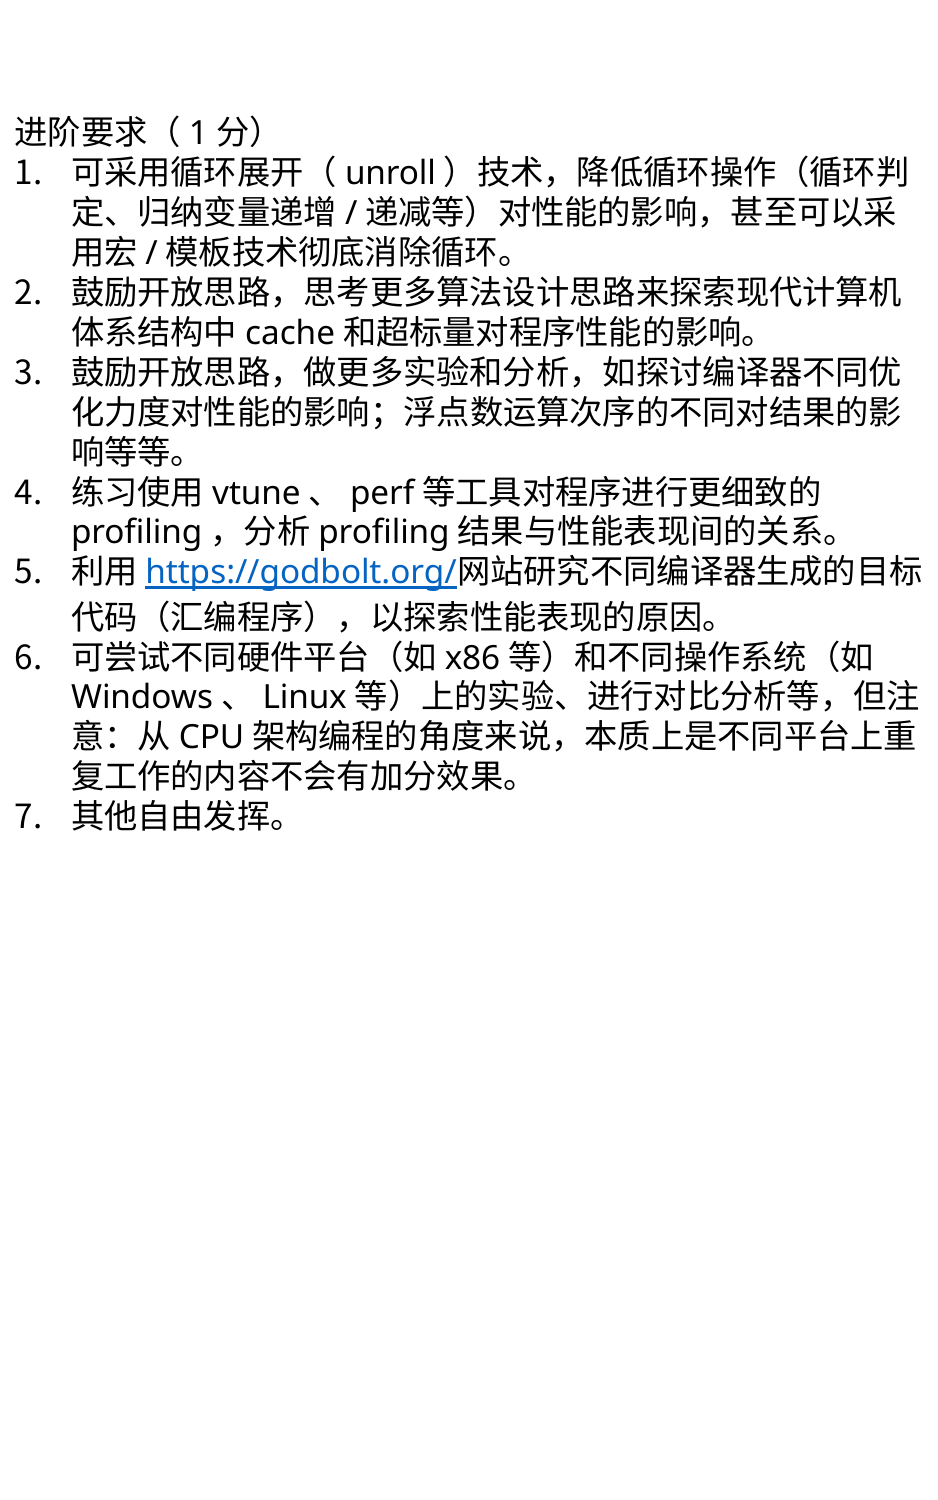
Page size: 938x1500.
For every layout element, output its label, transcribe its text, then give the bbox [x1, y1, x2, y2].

text_box 进阶要求（1分） 可采用循环展开（unroll）技术，降低循环操作（循环判定、归纳变量递增/递减等）对性能的影响，甚至可以采用宏/模板技术彻底消除循环。 鼓励开放思路，思考更多算法设计思路来探索现代计算机体系结构中cache和超标量对程序性能的影响。 鼓励开放思路，做更多实验和分析，如探讨编译器不同优化力度对性能的影响；浮点数运算次序的不同对结果的影响等等。 练习使用vtune、perf等工具对程序进行更细致的profiling，分析profiling结果与性能表现间的关系。 利用https://godbolt.org/网站研究不同编译器生成的目标代码（汇编程序），以探索性能表现的原因。 可尝试不同硬件平台（如x86等）和不同操作系统（如Windows、Linux等）上的实验、进行对比分析等，但注意：从CPU架构编程的角度来说，本质上是不同平台上重复工作的内容不会有加分效果。 其他自由发挥。 [0, 104, 938, 1347]
